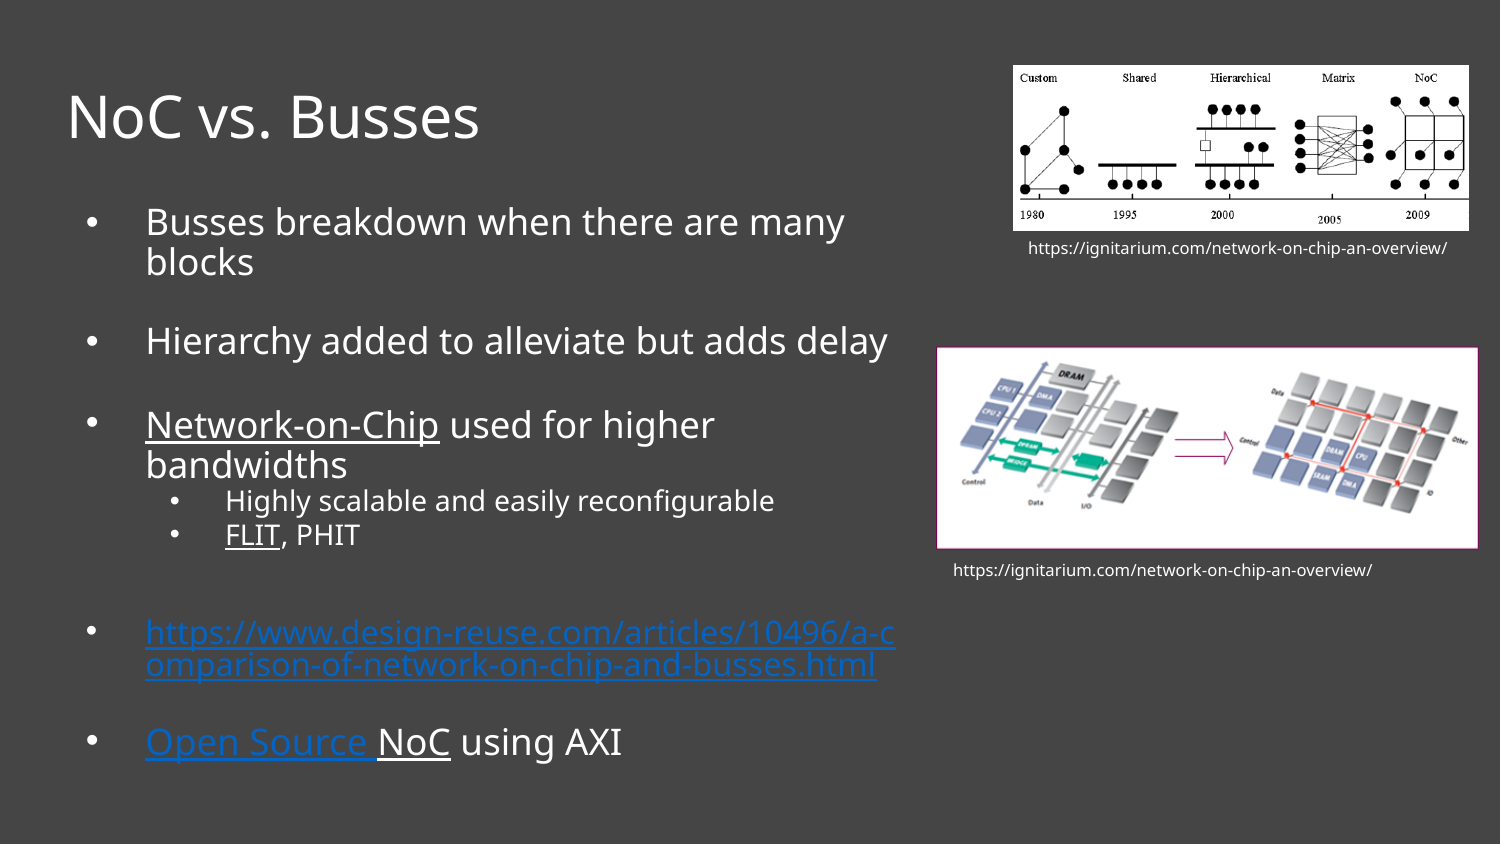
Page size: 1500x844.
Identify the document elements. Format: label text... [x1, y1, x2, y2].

picture [1013, 65, 1469, 231]
list Busses breakdown when there are many blocks Hierarchy added to alleviate but adds delay Network-on-Chip used for higher bandwidths Highly scalable and easily reconfigurable FLIT, PHIT https://www.design-reuse.com/articles/10496/a-comparison-of-network-on-chip-and-busses.html Open Source NoC using AXI [51, 189, 925, 750]
title NoC vs. Busses [51, 72, 1013, 167]
text_box https://ignitarium.com/network-on-chip-an-overview/ [1013, 230, 1482, 266]
text_box https://ignitarium.com/network-on-chip-an-overview/ [938, 553, 1407, 588]
picture [934, 345, 1482, 553]
